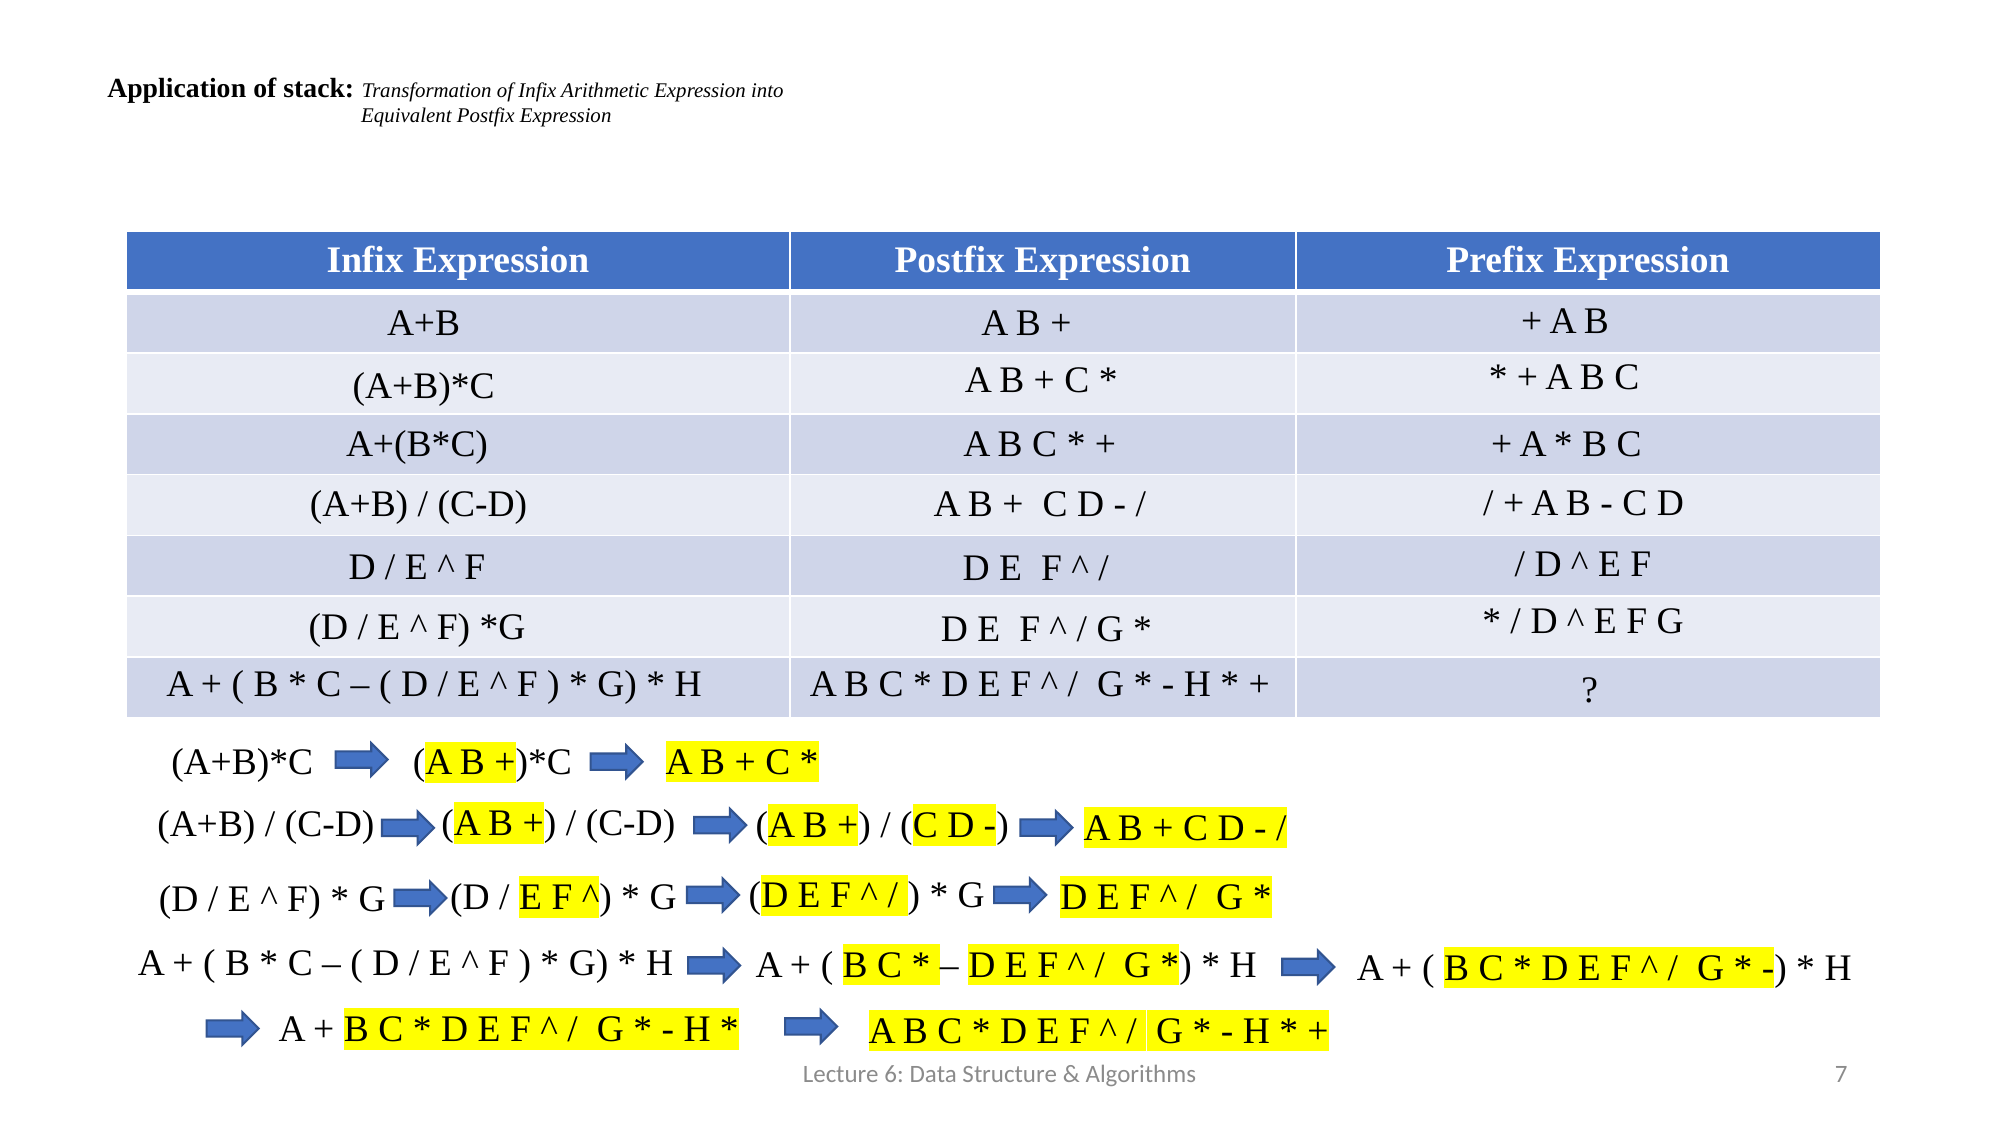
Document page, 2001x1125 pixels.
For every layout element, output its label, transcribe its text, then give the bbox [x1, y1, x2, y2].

table_cell [1159, 415, 1295, 474]
text_box [784, 1007, 839, 1046]
text_box + A B [1446, 288, 1684, 349]
text_box * / D ^ E F G [1395, 588, 1771, 649]
text_box [993, 876, 1048, 914]
text_box (A B +) / (C-D) [418, 790, 699, 851]
table_cell [1297, 658, 1566, 717]
footer Lecture 6: Data Structure & Algorithms [662, 1042, 1338, 1103]
text_box A + ( B * C – ( D / E ^ F ) * G) * H [119, 930, 692, 991]
table_cell [127, 475, 789, 535]
text_box [393, 879, 448, 917]
text_box A + ( B C * D E F ^ / G * -) * H [1328, 935, 1881, 995]
table_cell [1297, 597, 1880, 656]
text_box / + A B - C D [1425, 470, 1742, 531]
text_box / D ^ E F [1464, 531, 1702, 588]
text_box (A+B)*C [124, 730, 361, 790]
table_cell [1297, 415, 1448, 474]
text_box [685, 876, 741, 914]
text_box A B C * D E F ^ / G * - H * + [792, 651, 1288, 712]
text_box D E F ^ / G * [1026, 864, 1306, 925]
table_cell [791, 354, 1295, 413]
table_cell [1610, 658, 1880, 717]
table_header Prefix Expression [1297, 232, 1880, 289]
text_box * + A B C [1445, 344, 1683, 405]
text_box A B C * D E F ^ / G * - H * + [822, 998, 1375, 1058]
text_box D / E ^ F [298, 534, 536, 594]
table_cell [127, 597, 243, 656]
text_box A + B C * D E F ^ / G * - H * [232, 996, 785, 1057]
text_box A + ( B C * – D E F ^ / G *) * H [729, 932, 1283, 992]
table_cell [1297, 354, 1880, 413]
text_box (D / E F ^) * G [423, 864, 703, 925]
text_box [205, 1009, 261, 1048]
table_cell [791, 536, 917, 595]
table_cell [591, 597, 789, 656]
text_box [693, 806, 748, 845]
text_box [1019, 808, 1074, 847]
text_box (A+B)*C [305, 354, 542, 414]
text_box A+(B*C) [298, 411, 536, 471]
text_box (D / E ^ F) * G [132, 866, 412, 927]
text_box A B + C D - / [900, 471, 1180, 532]
text_box (A+B) / (C-D) [125, 791, 406, 852]
slide_number 7 [1412, 1042, 1863, 1103]
text_box D E F ^ / [917, 535, 1154, 596]
table_cell [1702, 536, 1880, 595]
table_cell [542, 354, 789, 413]
table_cell [536, 415, 789, 474]
table_cell [127, 658, 789, 717]
text_box ? [1566, 658, 1610, 718]
text_box A B + [908, 290, 1145, 350]
text_box D E F ^ / G * [799, 596, 1293, 657]
text_box [687, 946, 742, 985]
table_cell [1154, 536, 1295, 595]
text_box (A B +)*C [374, 730, 611, 790]
table_cell [127, 354, 305, 413]
table_cell [1297, 536, 1464, 595]
text_box + A * B C [1448, 411, 1685, 470]
table_cell [1683, 295, 1880, 352]
text_box (A B +) / (C D -) [727, 792, 1038, 853]
table_cell [1145, 295, 1295, 352]
table_cell [536, 536, 789, 595]
text_box A+B [305, 290, 542, 350]
table_cell [791, 415, 921, 474]
title Application of stack: Transformation of Infix Arithmetic Expression into Equivalent Postfix Expression [83, 22, 1809, 177]
text_box [589, 742, 645, 781]
table_cell [1685, 415, 1880, 474]
table_cell [127, 415, 298, 474]
table_header Infix Expression [127, 232, 789, 289]
text_box A B + C * [623, 729, 861, 789]
text_box A B + C * [923, 347, 1160, 407]
text_box [380, 808, 436, 847]
table_cell [1702, 475, 1880, 535]
table_cell [127, 536, 298, 595]
text_box A B C * + [921, 411, 1159, 472]
table_cell [127, 295, 789, 352]
text_box A B + C D - / [1030, 795, 1341, 856]
text_box (A+B) / (C-D) [278, 471, 559, 531]
table_cell [1297, 475, 1464, 535]
table_cell [791, 597, 799, 656]
table_cell [791, 475, 1295, 535]
text_box [1281, 948, 1336, 986]
table_cell [1297, 295, 1446, 352]
text_box (D E F ^ / ) * G [727, 862, 1007, 923]
text_box [334, 740, 390, 779]
text_box (D / E ^ F) *G [243, 594, 591, 652]
table_cell [791, 295, 923, 352]
table_header Postfix Expression [791, 232, 1295, 289]
text_box A + ( B * C – ( D / E ^ F ) * G) * H [147, 652, 721, 712]
table_cell [791, 658, 1295, 717]
